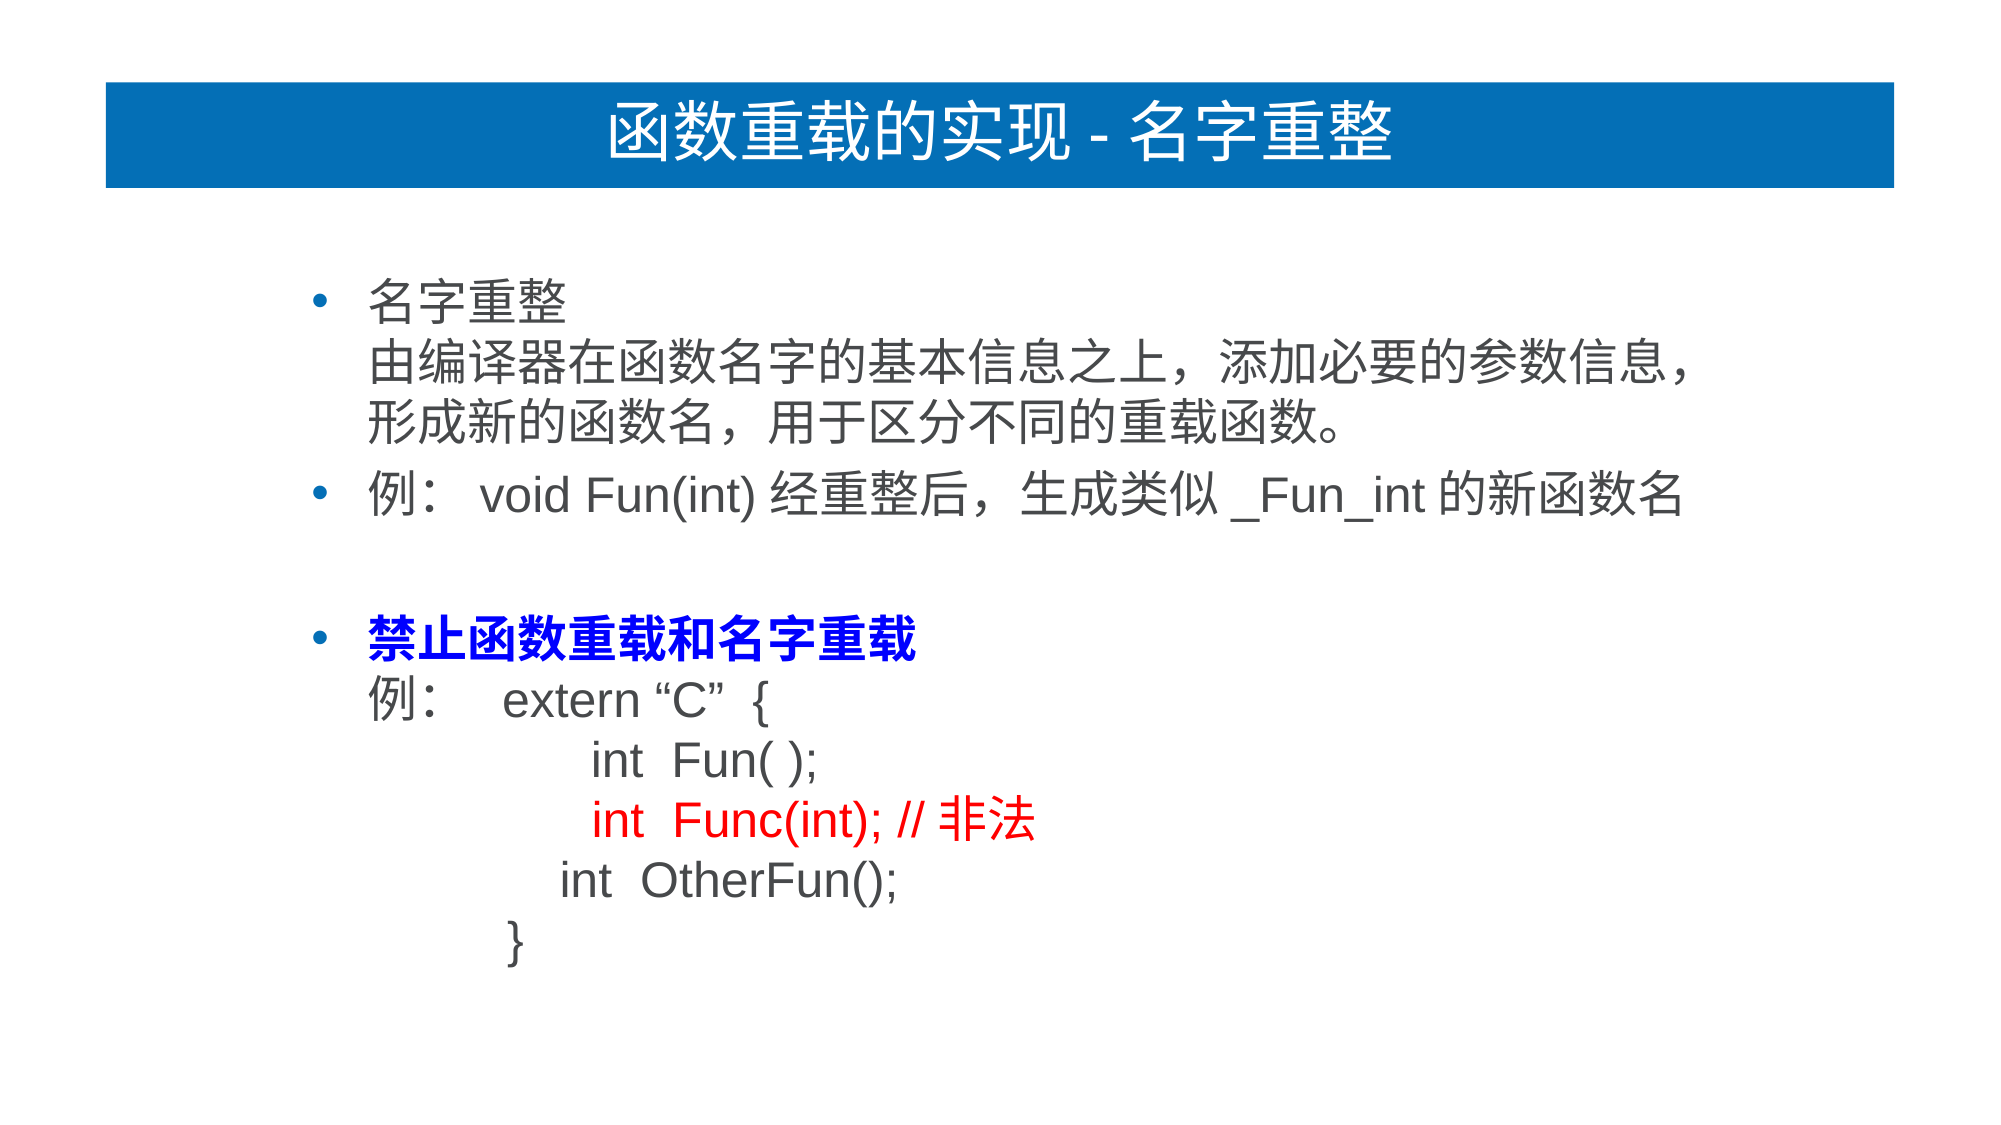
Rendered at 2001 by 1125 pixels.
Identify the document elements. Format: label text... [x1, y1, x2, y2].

title 函数重载的实现-名字重整 [105, 82, 1895, 188]
list 名字重整 由编译器在函数名字的基本信息之上，添加必要的参数信息，形成新的函数名，用于区分不同的重载函数。 例：void Fun(int)经重整后，生成类似_Fun_int的新函数名 禁止函数重载和名字重载 例： extern “C” { int Fun( ); int Func(int); //非法 int OtherFun(); } [296, 262, 1746, 1106]
